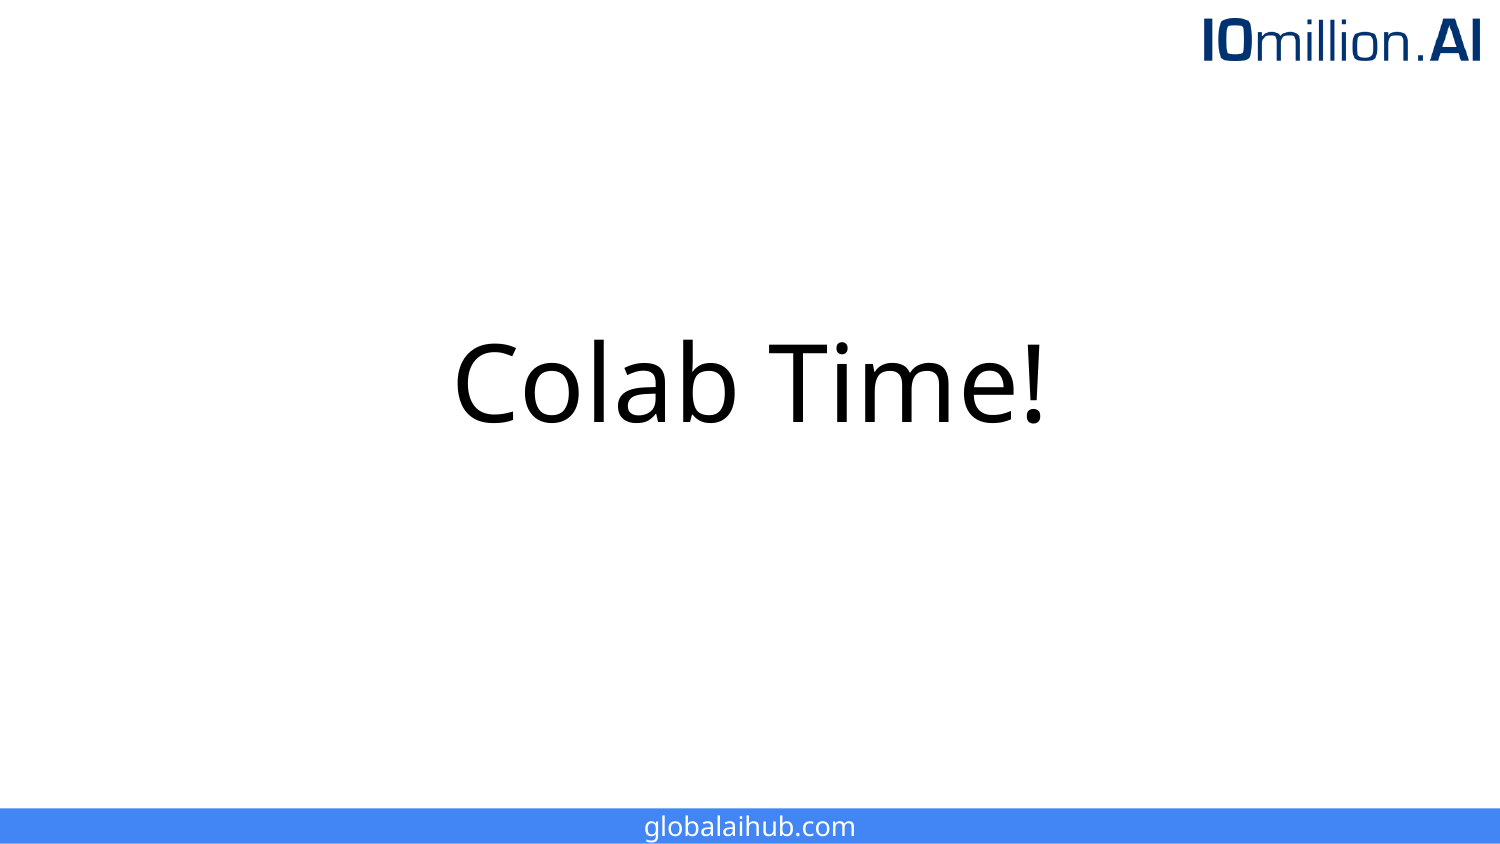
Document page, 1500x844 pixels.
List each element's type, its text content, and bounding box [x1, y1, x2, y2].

picture [1204, 18, 1480, 61]
title Colab Time! [51, 122, 1449, 459]
